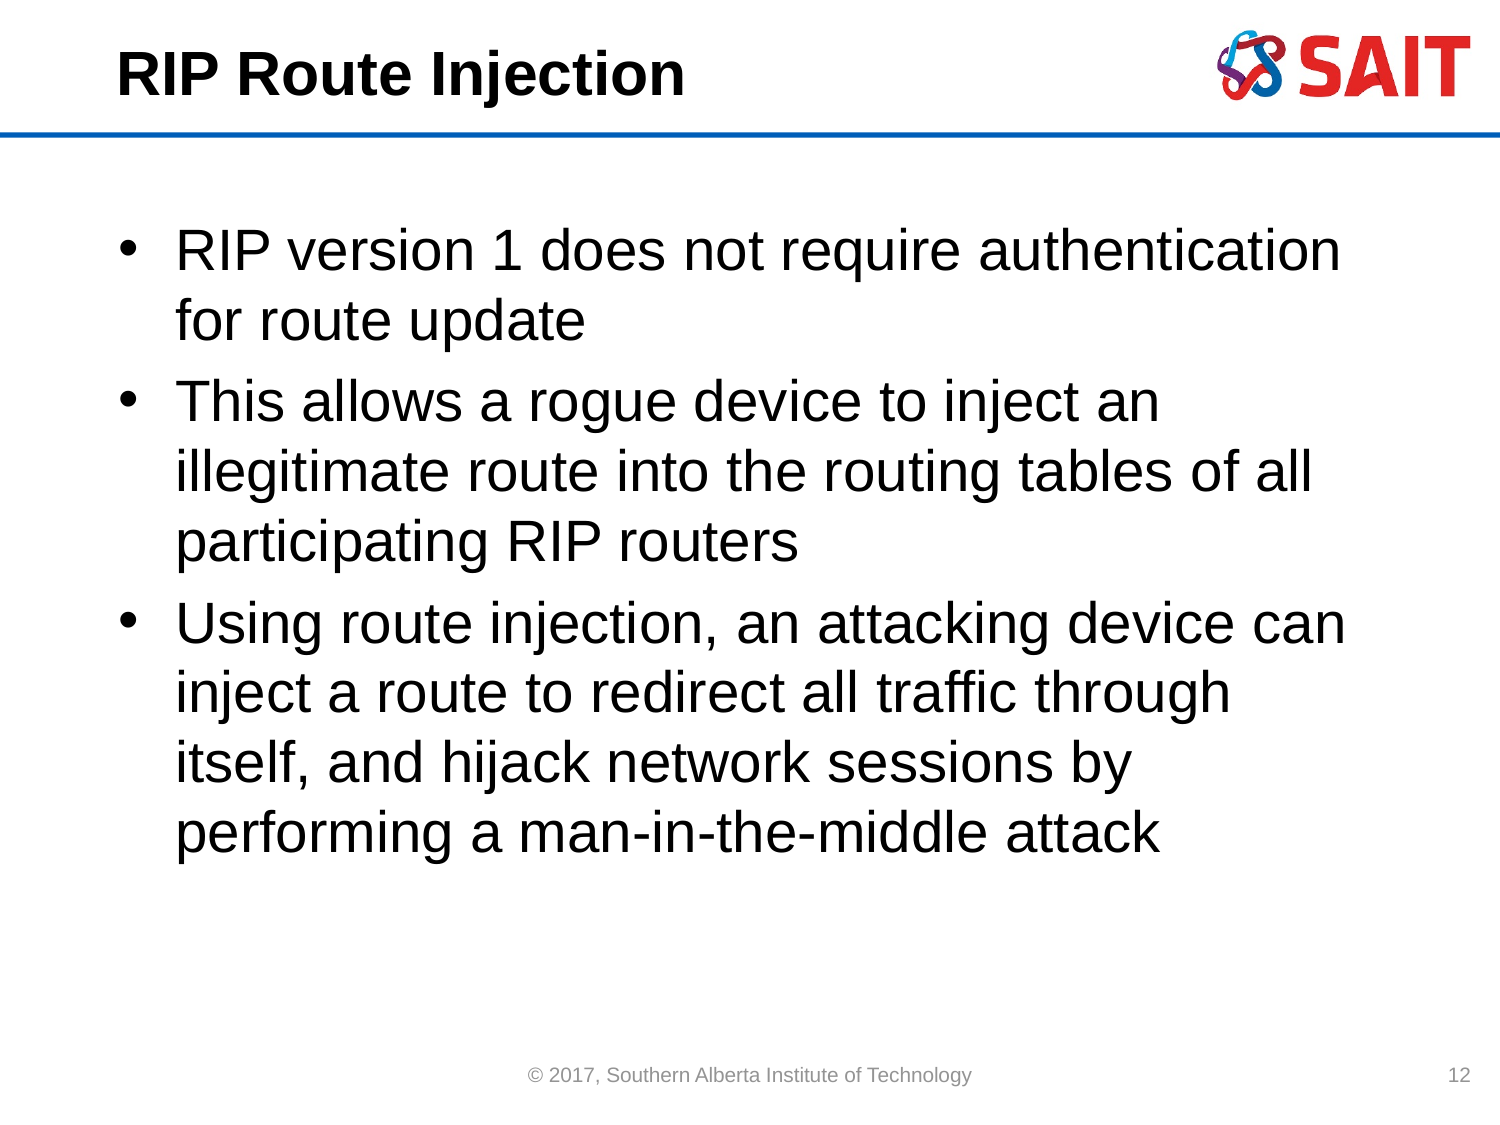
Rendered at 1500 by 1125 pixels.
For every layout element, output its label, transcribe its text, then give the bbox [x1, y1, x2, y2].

title RIP Route Injection [101, 25, 1200, 129]
picture [1187, 0, 1500, 130]
list RIP version 1 does not require authentication for route update This allows a rogue device to inject an illegitimate route into the routing tables of all participating RIP routers Using route injection, an attacking device can inject a route to redirect all traffic through itself, and hijack network sessions by performing a man-in-the-middle attack [104, 204, 1391, 1020]
